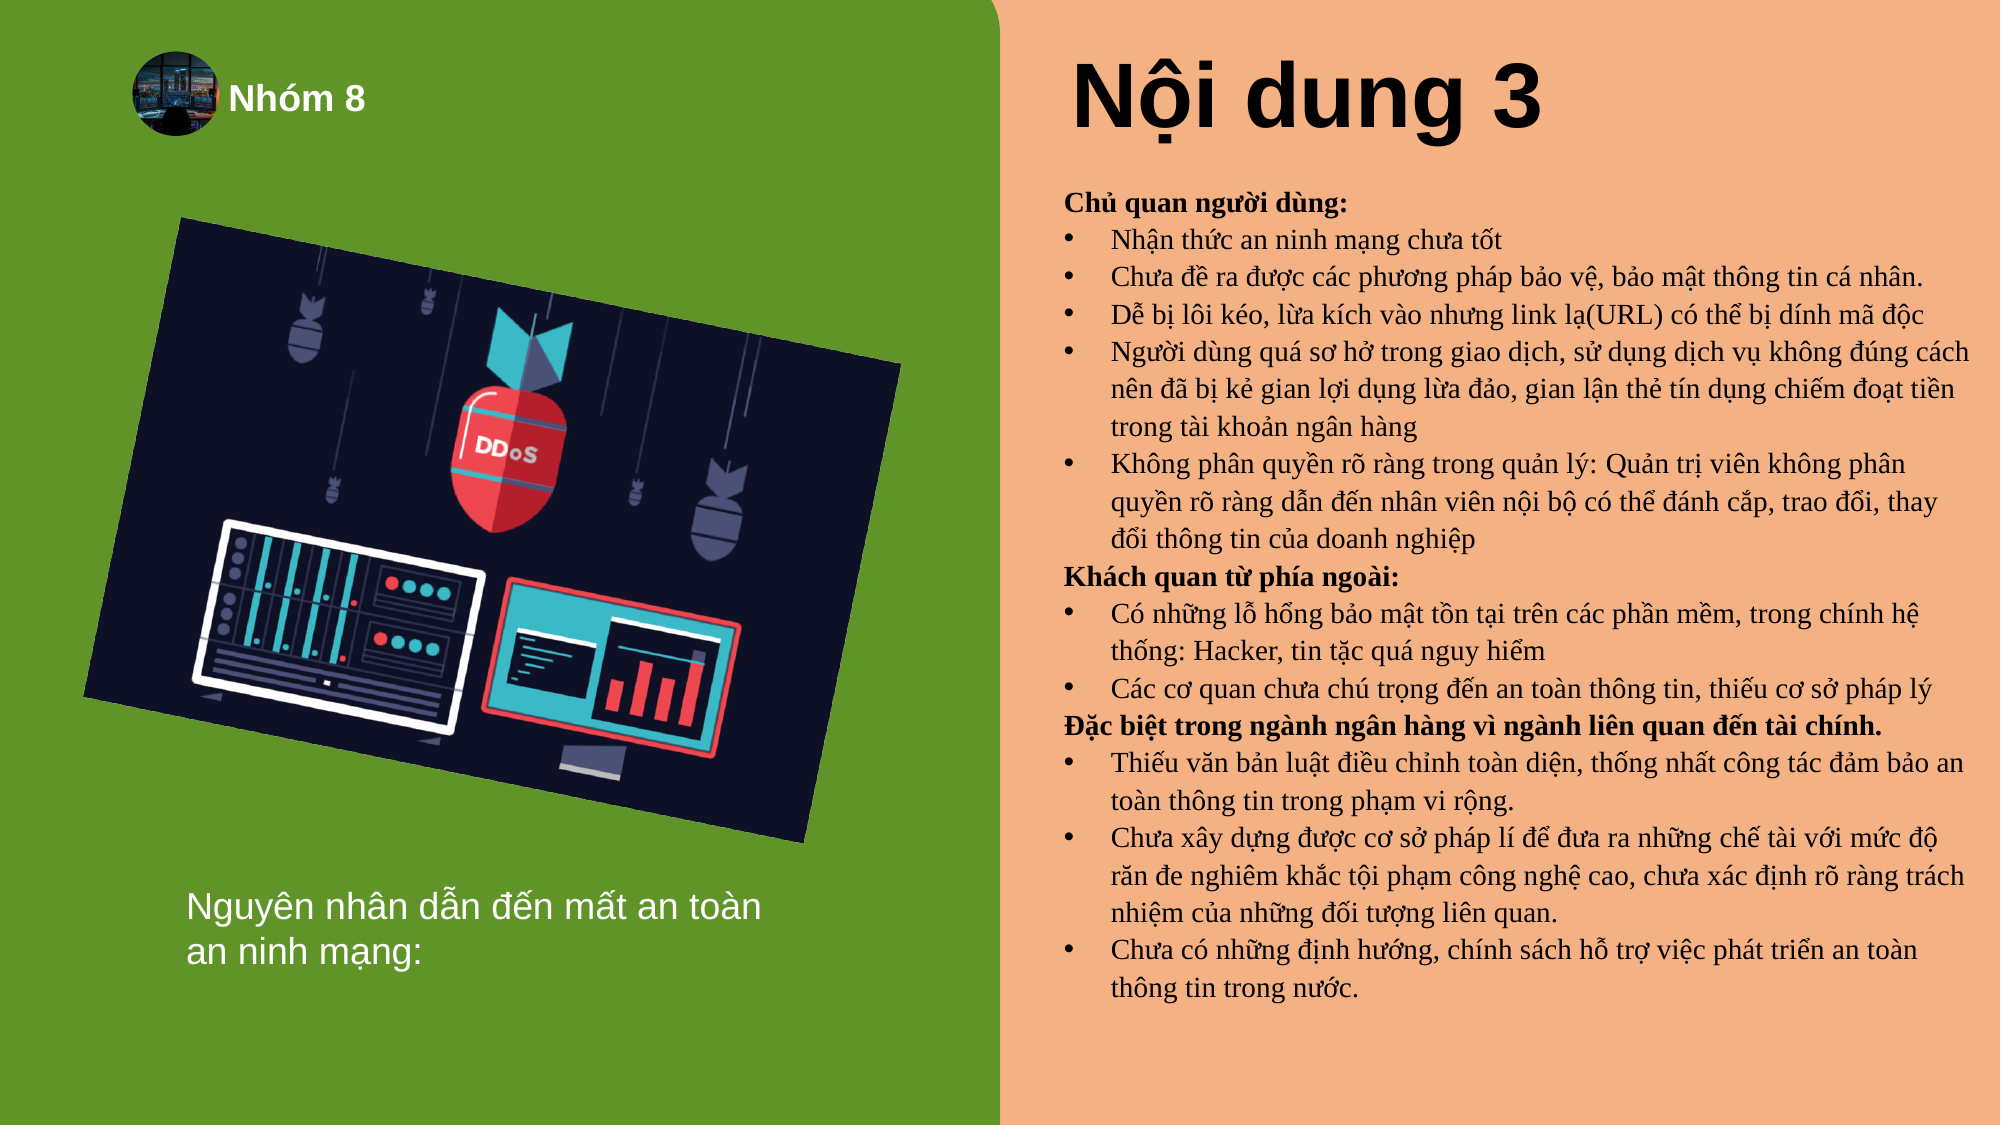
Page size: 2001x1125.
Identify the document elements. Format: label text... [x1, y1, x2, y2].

text_box [131, 50, 213, 138]
text_box Nhóm 8 [213, 66, 648, 127]
text_box Chủ quan người dùng: Nhận thức an ninh mạng chưa tốt Chưa đề ra được các phương pháp bảo vệ, bảo mật thông tin cá nhân. Dễ bị lôi kéo, lừa kích vào nhưng link lạ(URL) có thể bị dính mã độc Người dùng quá sơ hở trong giao dịch, sử dụng dịch vụ không đúng cách nên đã bị kẻ gian lợi dụng lừa đảo, gian lận thẻ tín dụng chiếm đoạt tiền trong tài khoản ngân hàng Không phân quyền rõ ràng trong quản lý: Quản trị viên không phân quyền rõ ràng dẫn đến nhân viên nội bộ có thể đánh cắp, trao đổi, thay đổi thông tin của doanh nghiệp Khách quan từ phía ngoài: Có những lỗ hổng bảo mật tồn tại trên các phần mềm, trong chính hệ thống: Hacker, tin tặc quá nguy hiểm Các cơ quan chưa chú trọng đến an toàn thông tin, thiếu cơ sở pháp lý Đặc biệt trong ngành ngân hàng vì ngành liên quan đến tài chính. Thiếu văn bản luật điều chỉnh toàn diện, thống nhất công tác đảm bảo an toàn thông tin trong phạm vi rộng. Chưa xây dựng được cơ sở pháp lí để đưa ra những chế tài với mức độ răn đe nghiêm khắc tội phạm công nghệ cao, chưa xác định rõ ràng trách nhiệm của những đối tượng liên quan. Chưa có những định hướng, chính sách hỗ trợ việc phát triển an toàn thông tin trong nước. [1049, 173, 1987, 1048]
text_box Nguyên nhân dẫn đến mất an toàn an ninh mạng: [171, 874, 784, 980]
text_box Nội dung 3 [999, 28, 1616, 153]
picture [84, 217, 901, 843]
text_box [0, 0, 1001, 1125]
